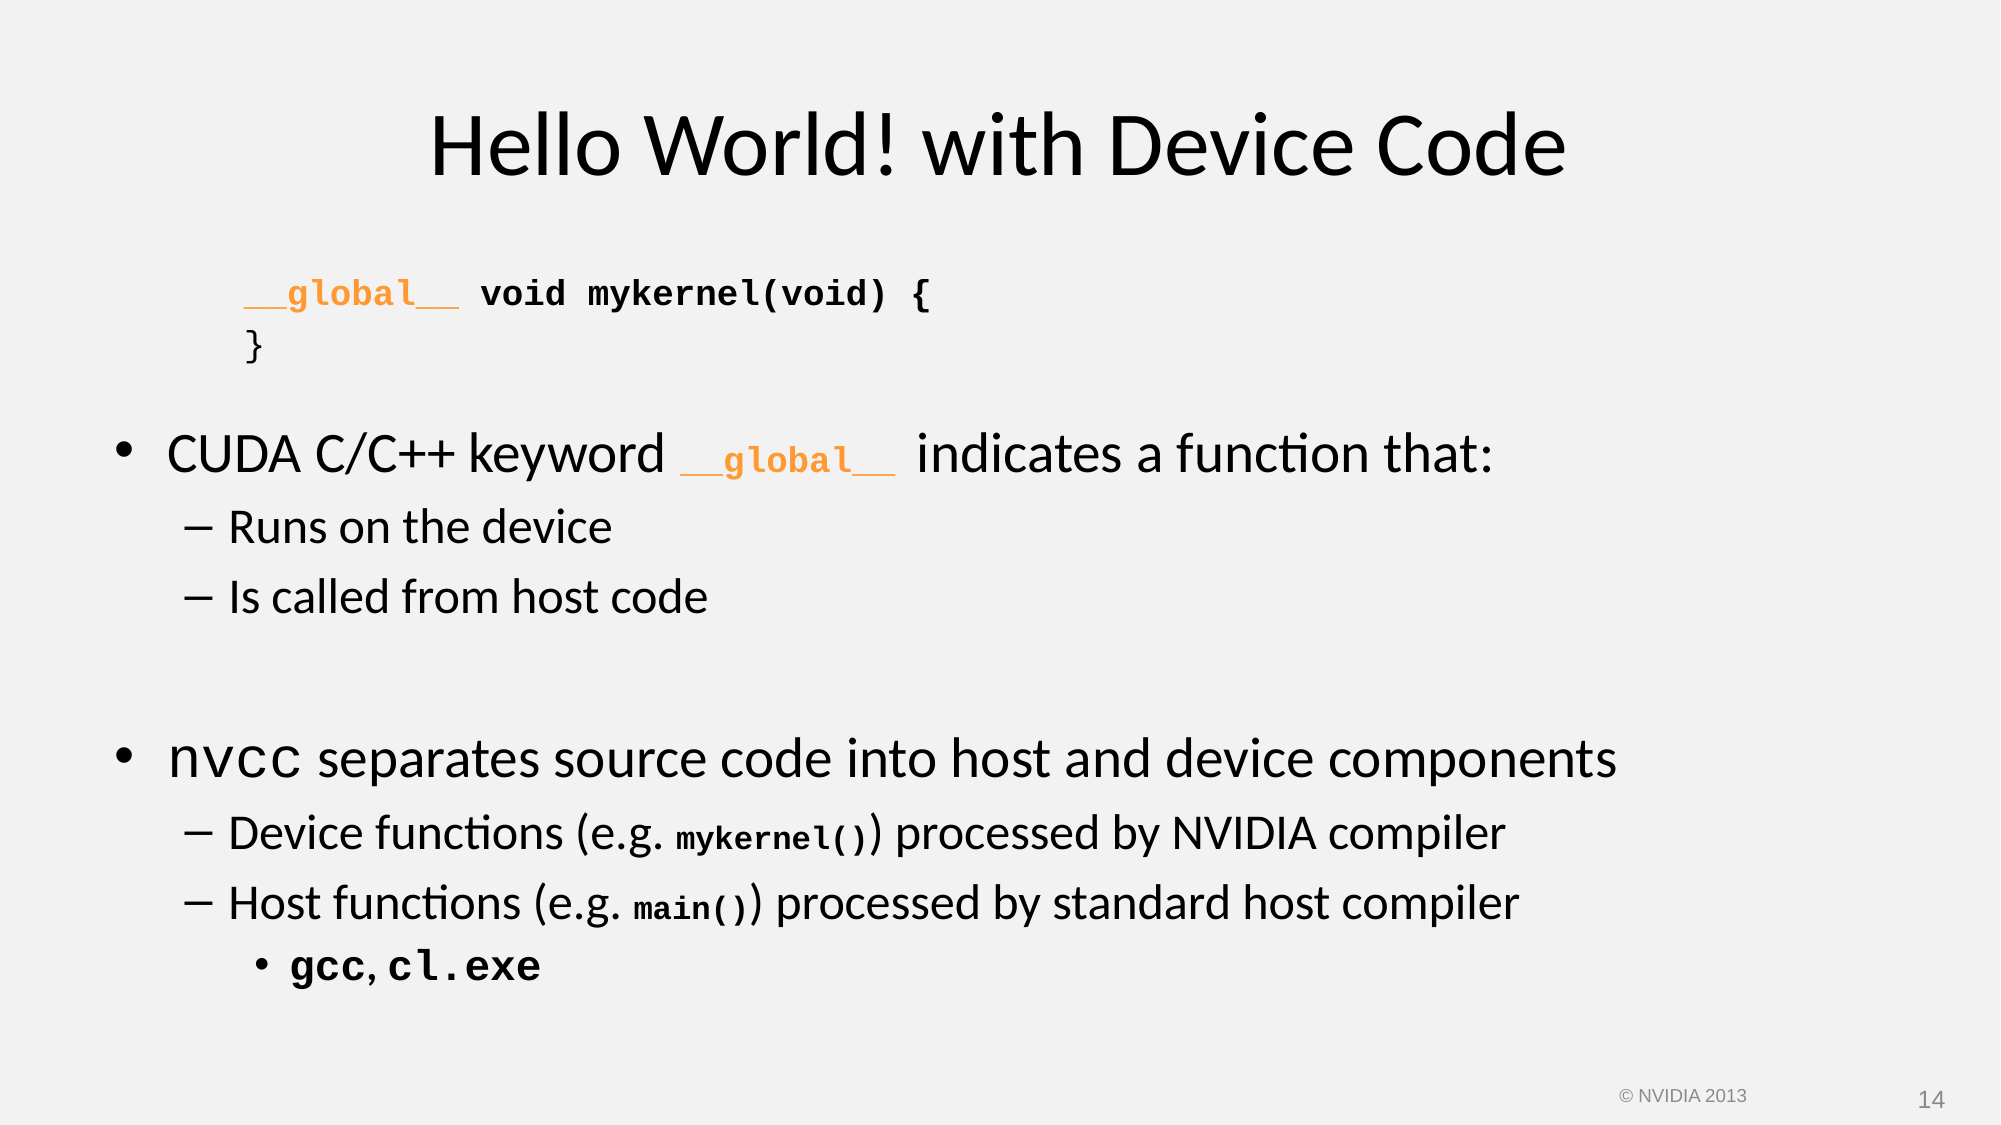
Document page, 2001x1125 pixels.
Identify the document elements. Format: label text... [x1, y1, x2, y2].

title Hello World! with Device Code [99, 45, 1900, 233]
text_box 14 [1494, 1070, 1961, 1125]
footer © NVIDIA 2013 [1366, 1065, 2000, 1125]
list __global__ void mykernel(void) { } CUDA C/C++ keyword __global__ indicates a function that: Runs on the device Is called from host code nvcc separates source code into host and device components Device functions (e.g. mykernel()) processed by NVIDIA compiler Host functions (e.g. main()) processed by standard host compiler gcc, cl.exe [99, 262, 1900, 1005]
